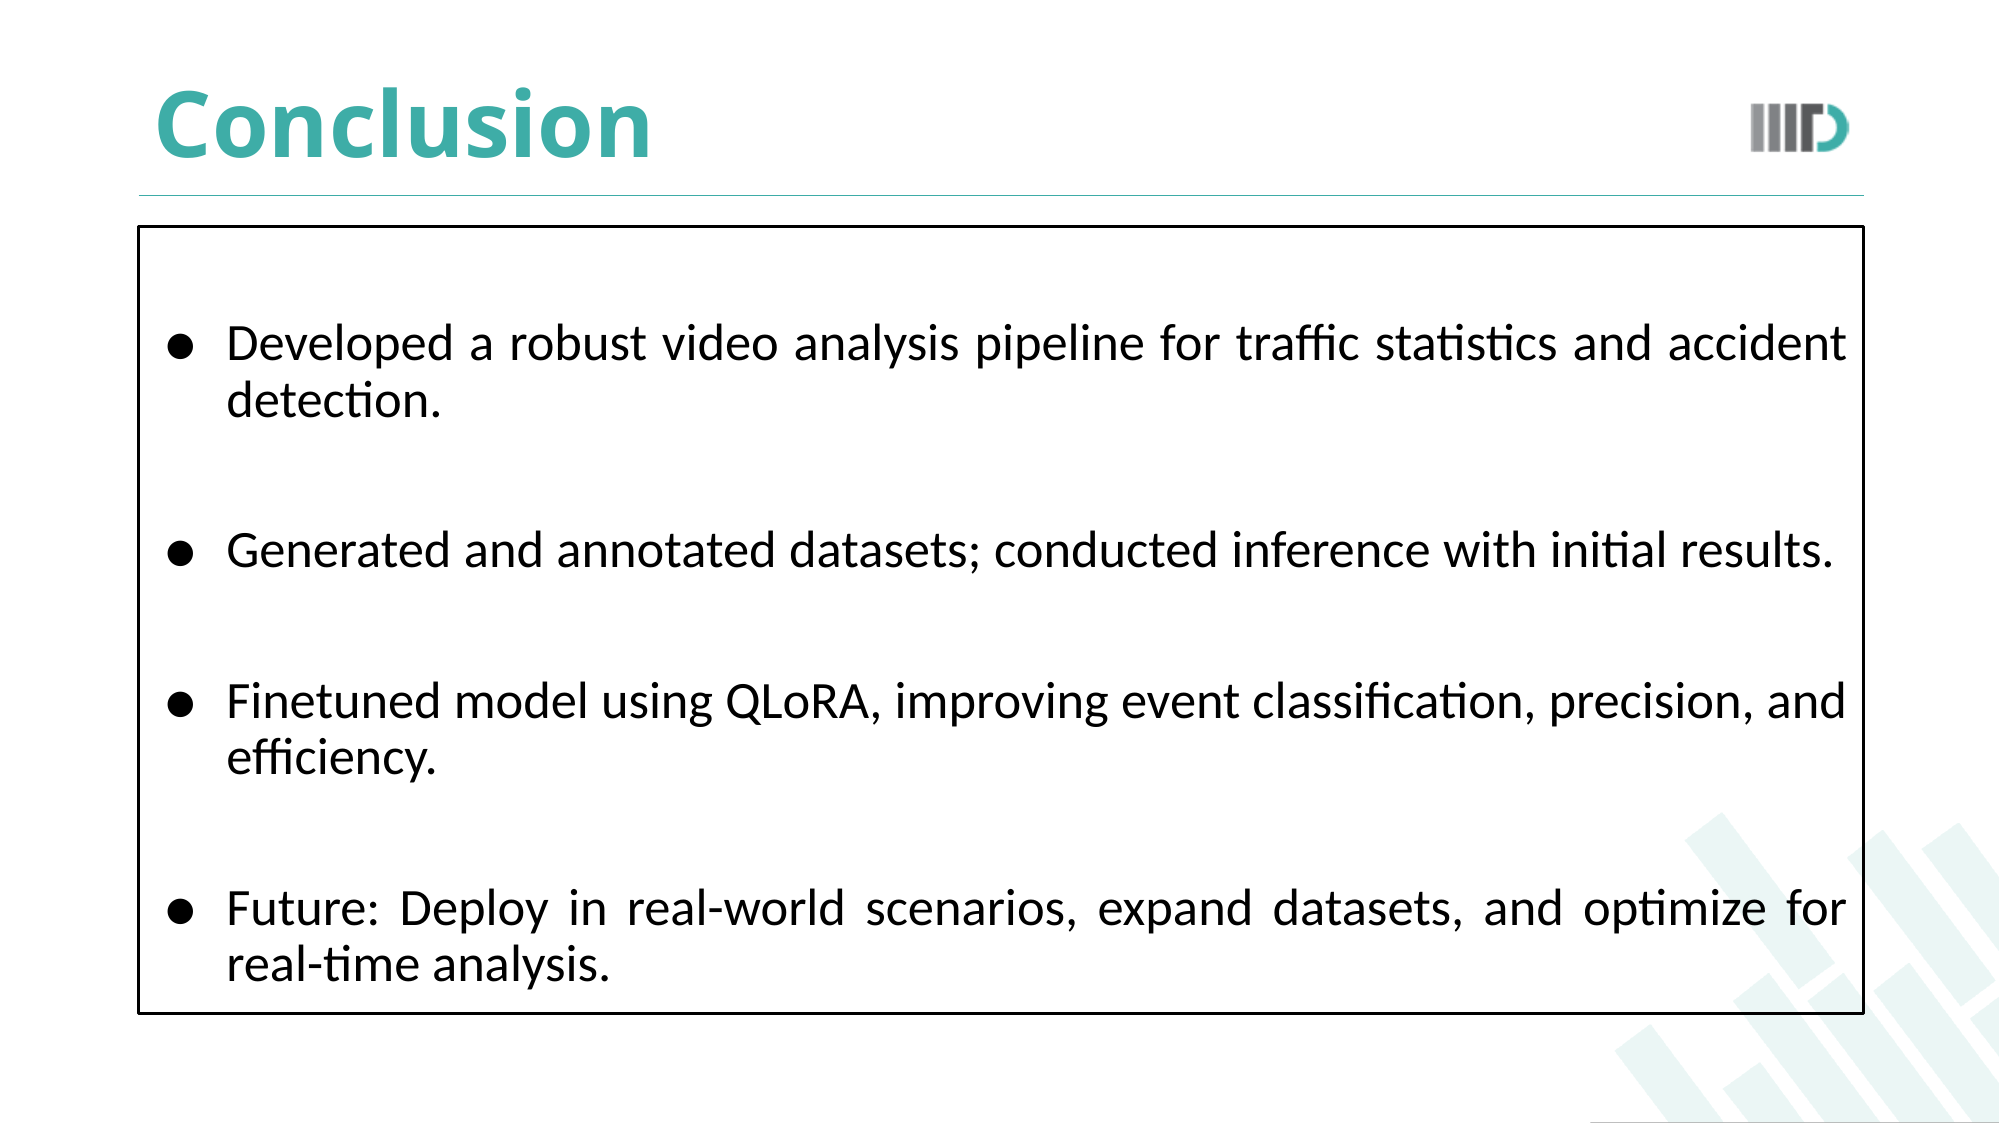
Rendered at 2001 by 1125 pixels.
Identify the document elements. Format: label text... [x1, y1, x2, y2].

picture [1732, 91, 1864, 165]
picture [1590, 785, 2000, 1125]
title Conclusion [138, 60, 1689, 196]
list Developed a robust video analysis pipeline for traffic statistics and accident detection. Generated and annotated datasets; conducted inference with initial results. Finetuned model using QLoRA, improving event classification, precision, and efficiency. Future: Deploy in real-world scenarios, expand datasets, and optimize for real-time analysis. [138, 226, 1864, 1014]
